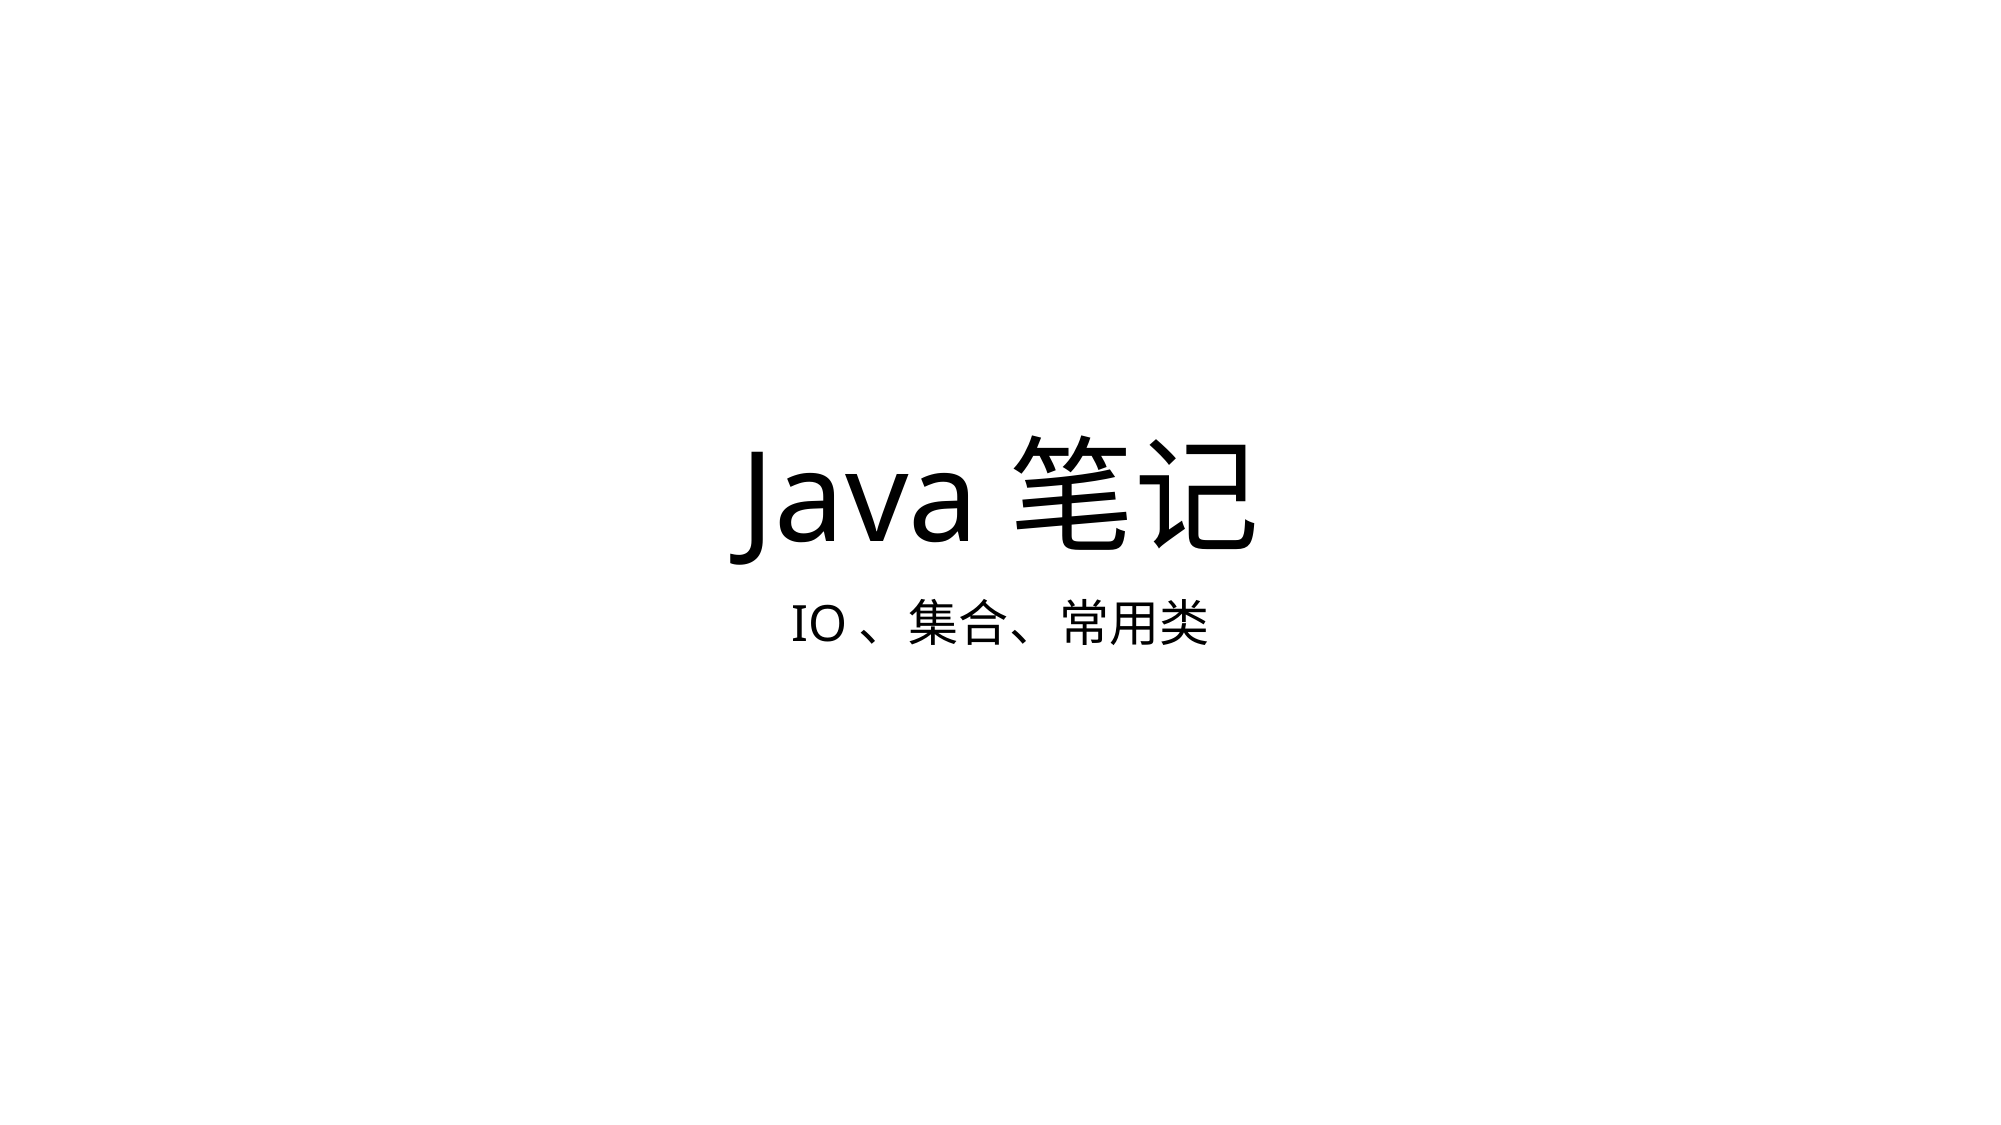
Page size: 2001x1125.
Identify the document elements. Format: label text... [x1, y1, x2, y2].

subtitle IO、集合、常用类 [249, 590, 1750, 863]
title Java笔记 [249, 184, 1750, 576]
